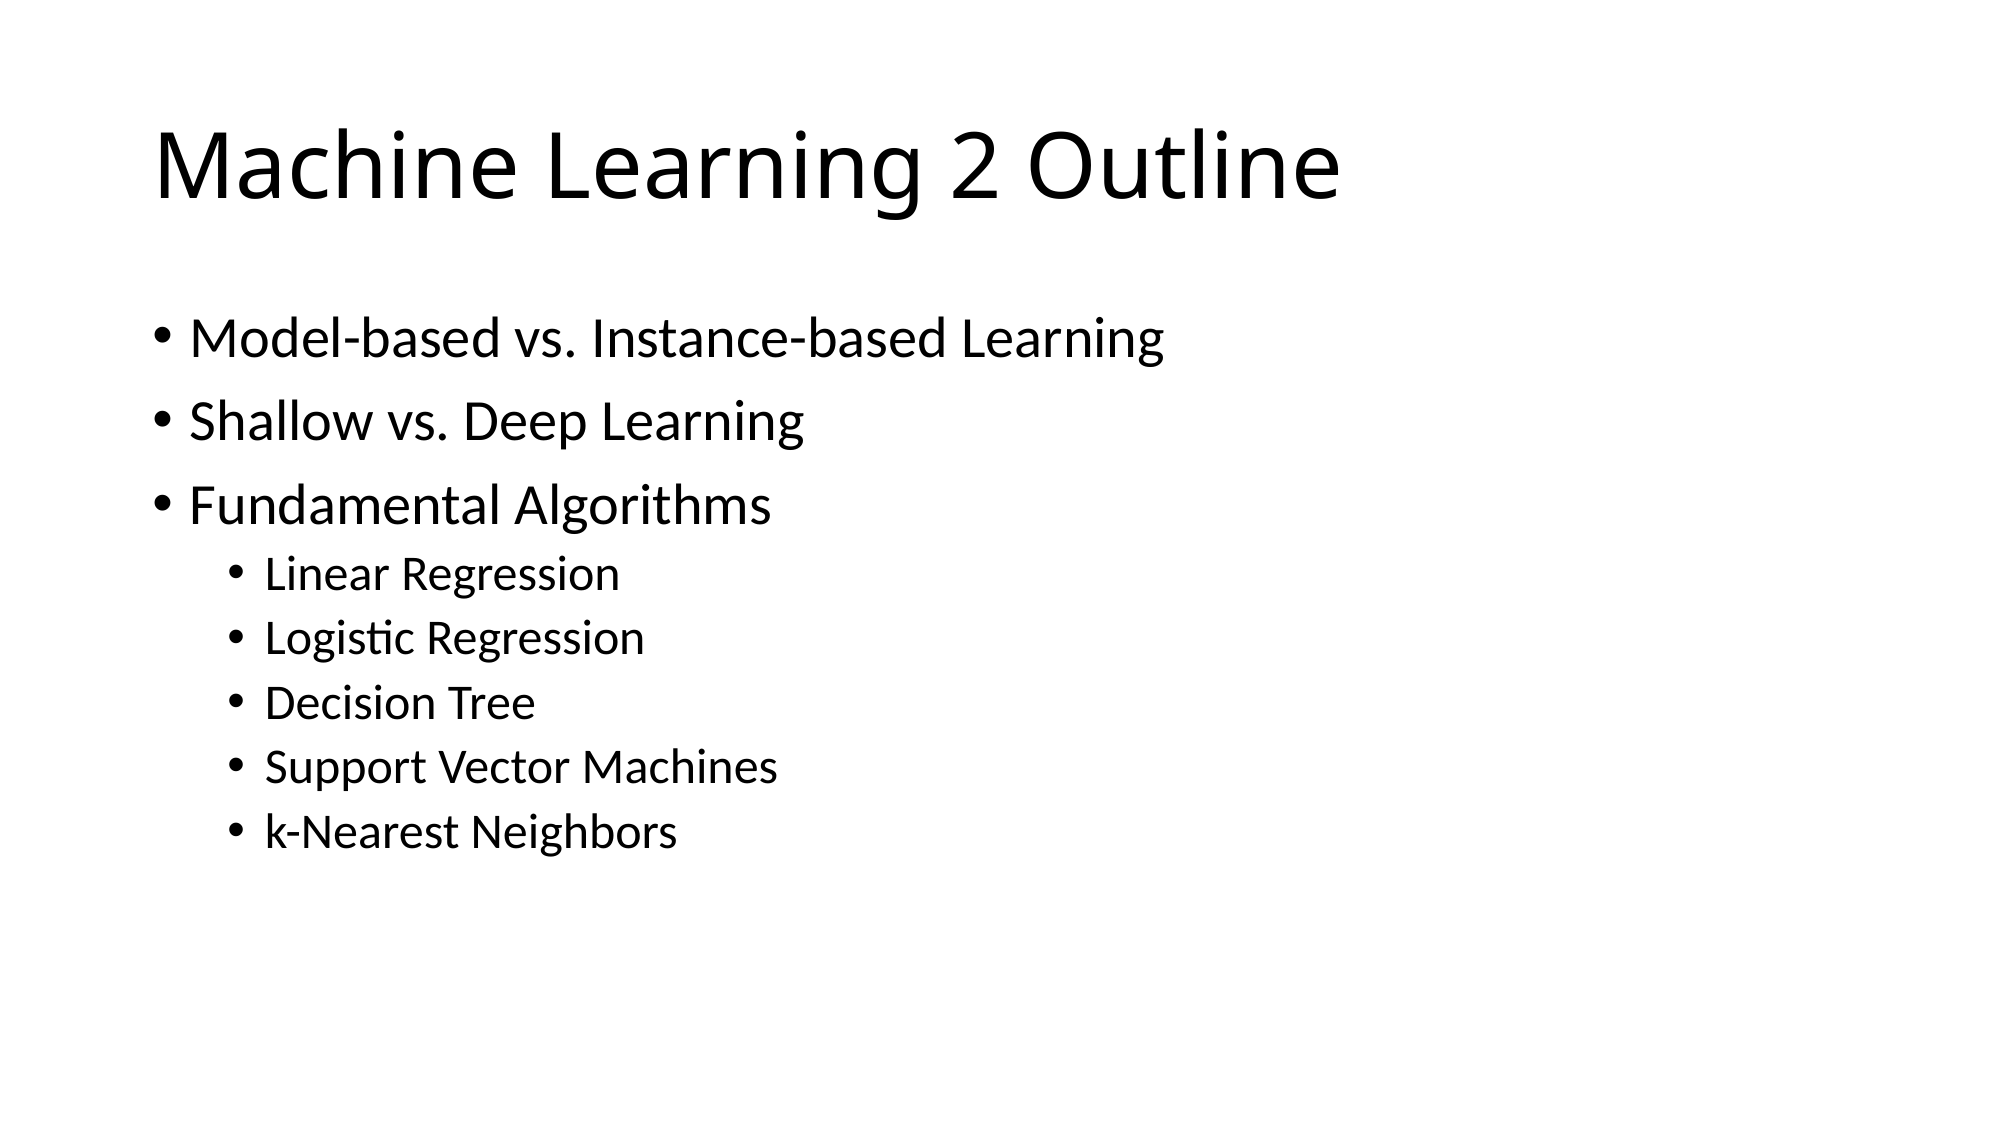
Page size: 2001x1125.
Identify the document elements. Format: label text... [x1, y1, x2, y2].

title Machine Learning 2 Outline [137, 59, 1863, 278]
list Model-based vs. Instance-based Learning Shallow vs. Deep Learning Fundamental Algorithms Linear Regression Logistic Regression Decision Tree Support Vector Machines k-Nearest Neighbors [137, 299, 1863, 1014]
